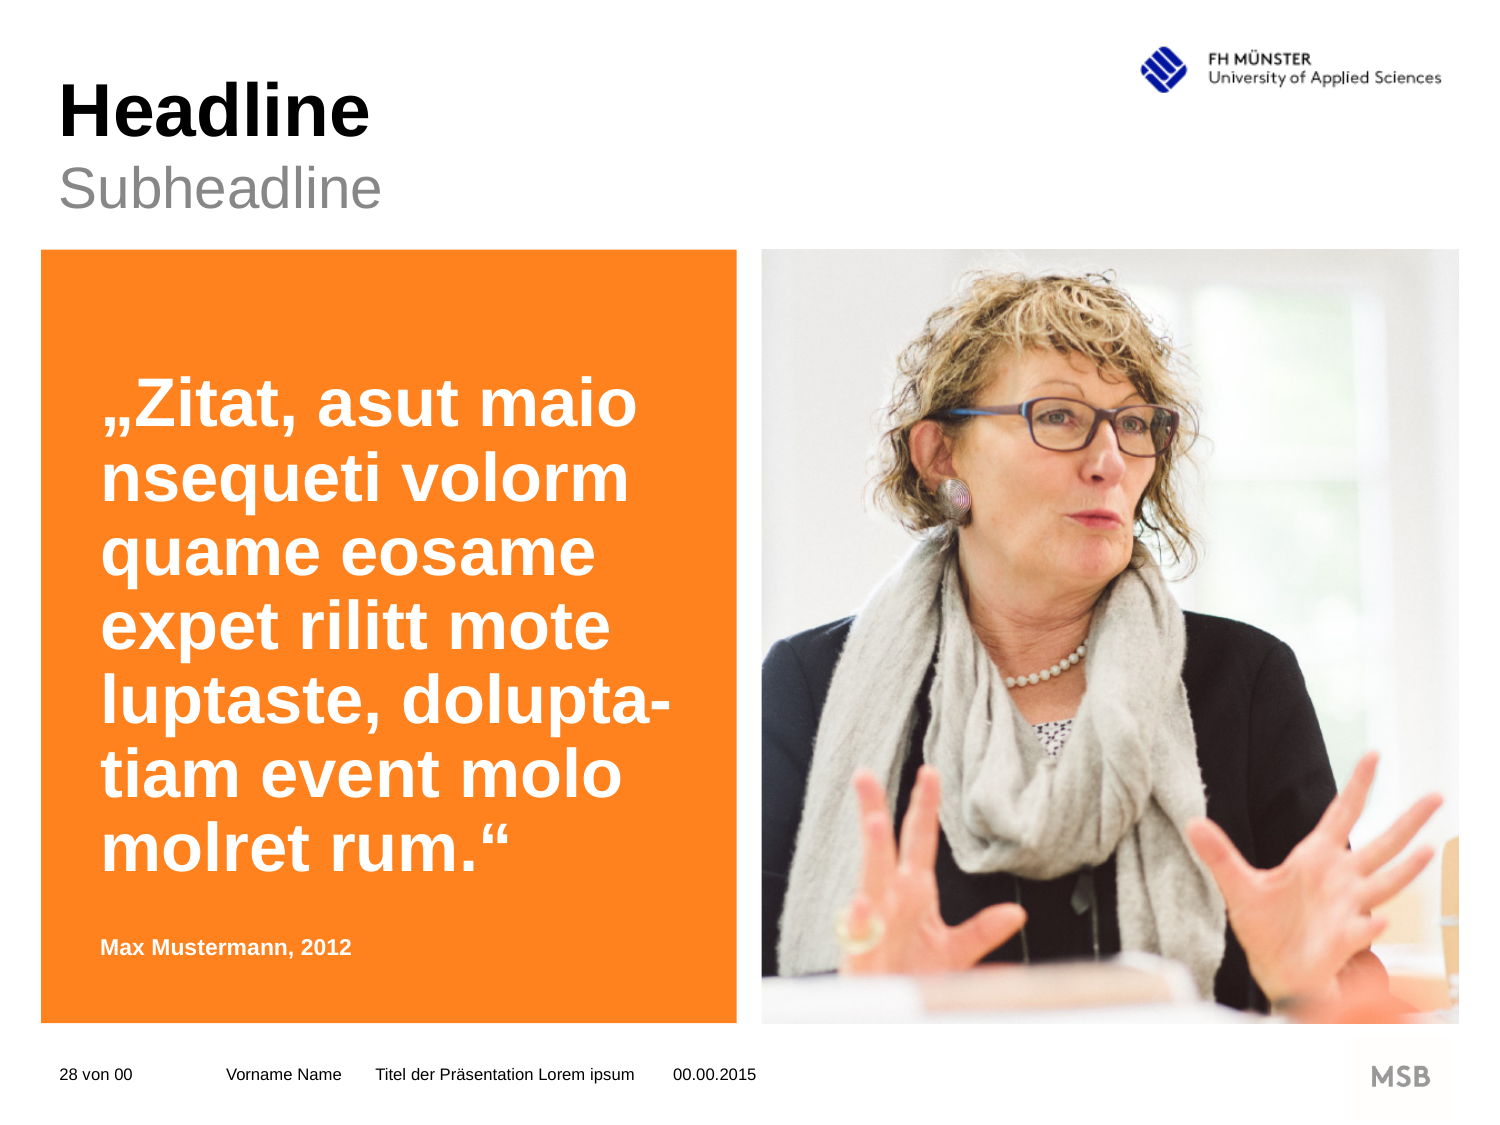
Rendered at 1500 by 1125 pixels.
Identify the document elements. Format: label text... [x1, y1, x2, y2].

footer Vorname Name Titel der Präsentation Lorem ipsum 00.00.2015 [226, 1035, 1341, 1085]
list Subheadline [58, 143, 1105, 226]
title Headline [58, 61, 1105, 143]
picture [1351, 1035, 1450, 1121]
list „Zitat, asut maio nsequeti volorm quame eosame expet rilitt mote luptaste, dolupta-tiam event molo molret rum.“ Max Mustermann, 2012 [41, 249, 737, 1024]
picture [761, 249, 1459, 1024]
